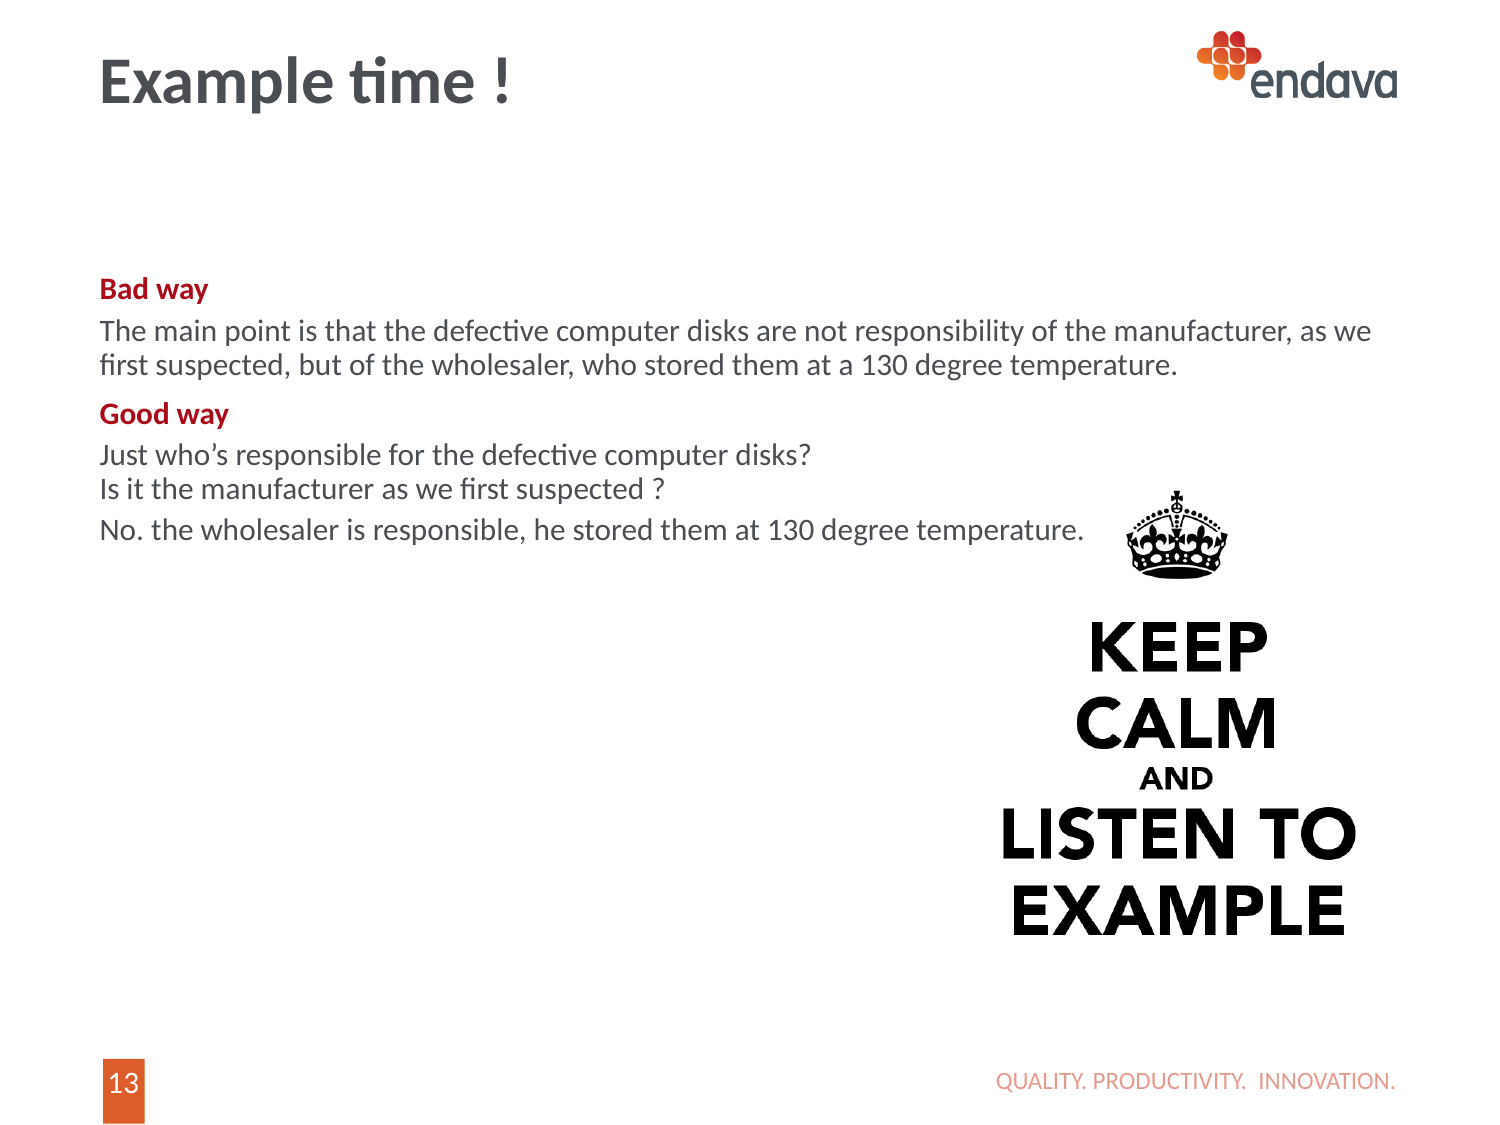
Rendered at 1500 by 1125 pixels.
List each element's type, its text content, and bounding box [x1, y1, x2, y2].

slide_number QUALITY. PRODUCTIVITY. INNOVATION. [939, 1049, 1397, 1110]
list Bad way The main point is that the defective computer disks are not responsibility of the manufacturer, as we first suspected, but of the wholesaler, who stored them at a 130 degree temperature. Good way Just who’s responsible for the defective computer disks? Is it the manufacturer as we first suspected ? No. the wholesaler is responsible, he stored them at 130 degree temperature. [99, 265, 1397, 987]
picture [1197, 31, 1397, 98]
title Example time ! [99, 38, 1148, 218]
picture [957, 474, 1397, 988]
